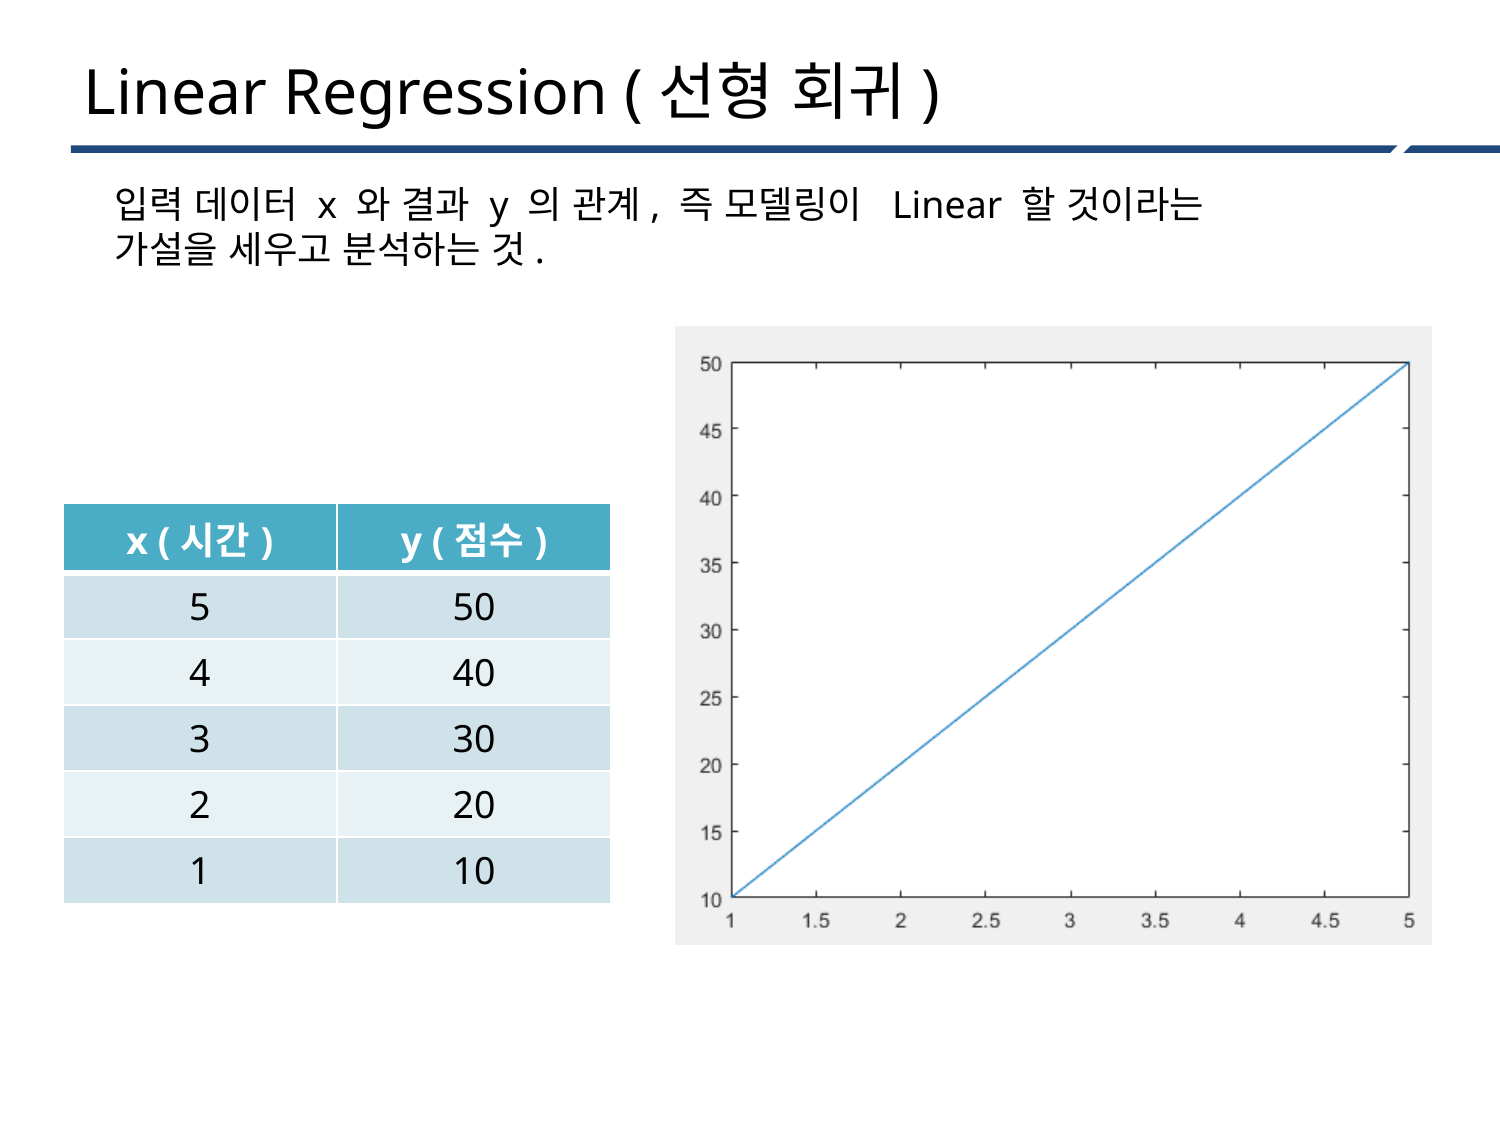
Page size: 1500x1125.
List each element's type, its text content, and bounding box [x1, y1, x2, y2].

text_box 입력 데이터 x 와 결과 y 의 관계, 즉 모델링이 Linear 할 것이라는 가설을 세우고 분석하는 것. [100, 173, 1270, 279]
table_cell 4 [64, 640, 336, 704]
picture [675, 325, 1432, 946]
table_cell 2 [64, 772, 336, 836]
table_header y (점수) [338, 504, 610, 570]
table_cell 5 [64, 576, 336, 638]
table_cell 10 [338, 838, 610, 903]
title Linear Regression (선형 회귀) [68, 39, 1370, 140]
table_cell 3 [64, 706, 336, 770]
table_cell 50 [338, 576, 610, 638]
table_cell 20 [338, 772, 610, 836]
table_header x (시간) [64, 504, 336, 570]
table_cell 30 [338, 706, 610, 770]
table_cell 40 [338, 640, 610, 704]
table_cell 1 [64, 838, 336, 903]
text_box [70, 140, 1500, 154]
